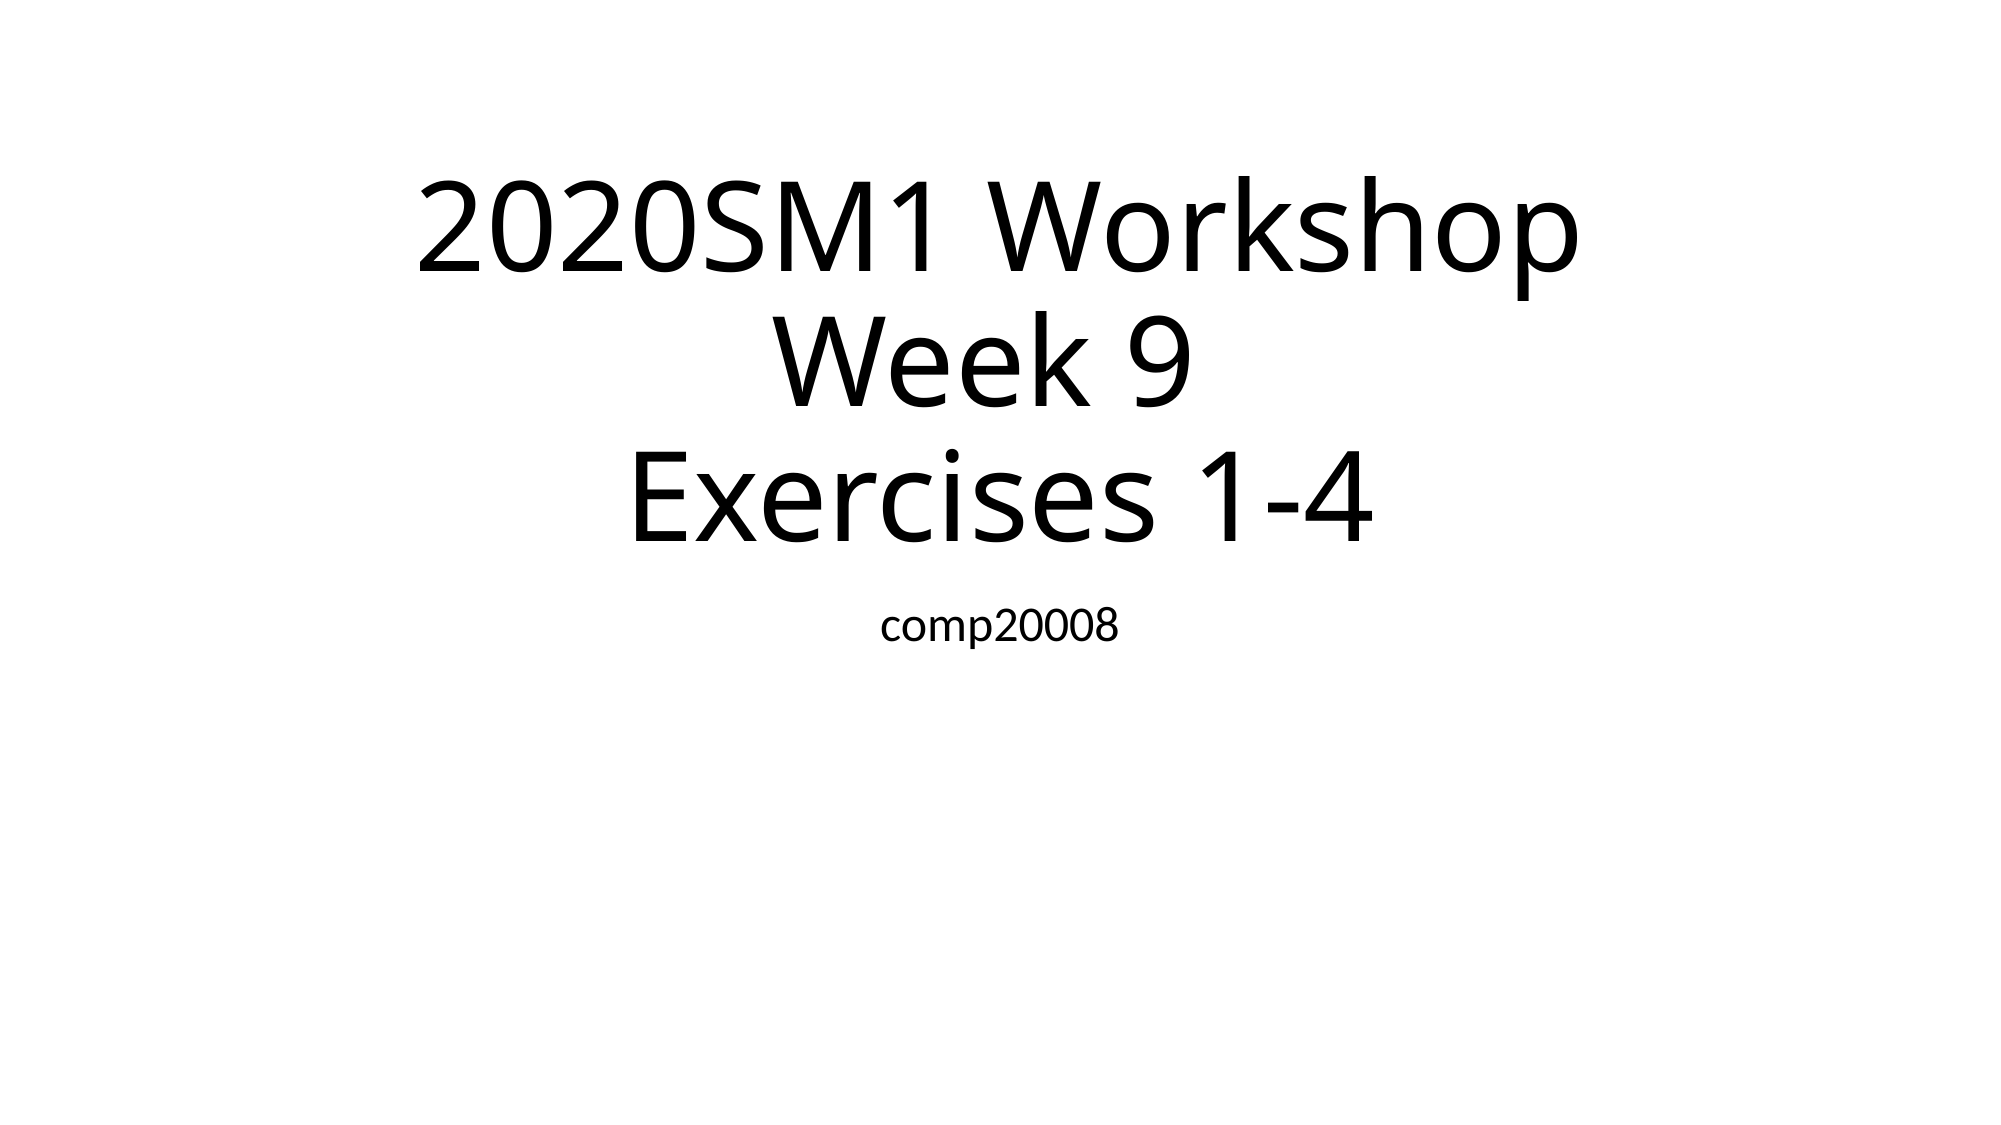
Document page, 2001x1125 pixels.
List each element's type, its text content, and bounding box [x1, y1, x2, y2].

subtitle comp20008 [249, 590, 1750, 863]
title 2020SM1 Workshop Week 9 Exercises 1-4 [249, 184, 1750, 576]
